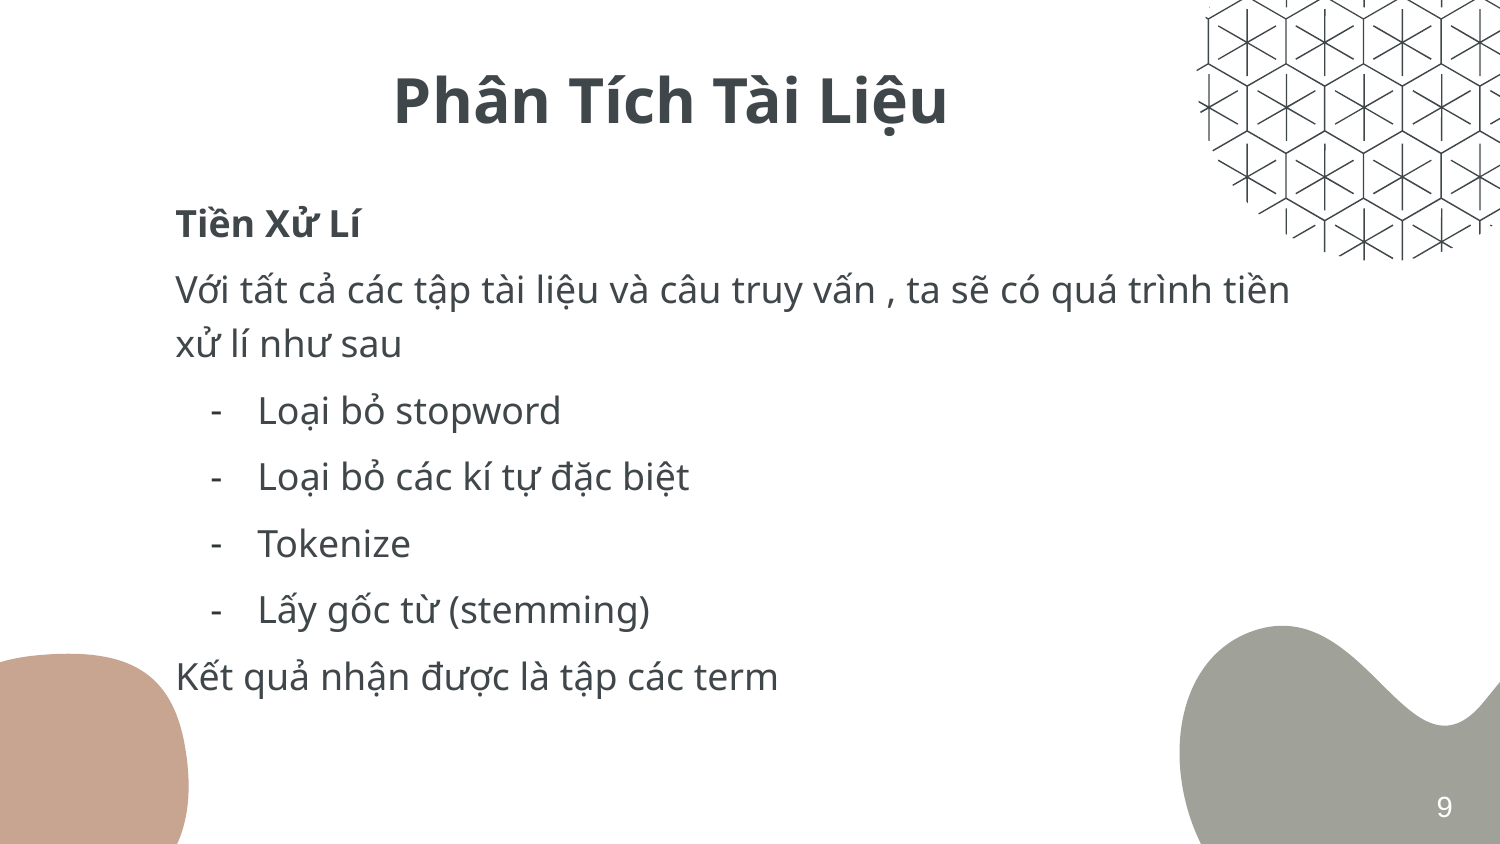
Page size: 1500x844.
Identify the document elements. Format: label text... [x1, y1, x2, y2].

subtitle Tiền Xử Lí Với tất cả các tập tài liệu và câu truy vấn , ta sẽ có quá trình tiền xử lí như sau Loại bỏ stopword Loại bỏ các kí tự đặc biệt Tokenize Lấy gốc từ (stemming) Kết quả nhận được là tập các term [139, 175, 1308, 741]
title Phân Tích Tài Liệu [116, 62, 1226, 152]
text_box 9 [1411, 781, 1478, 831]
